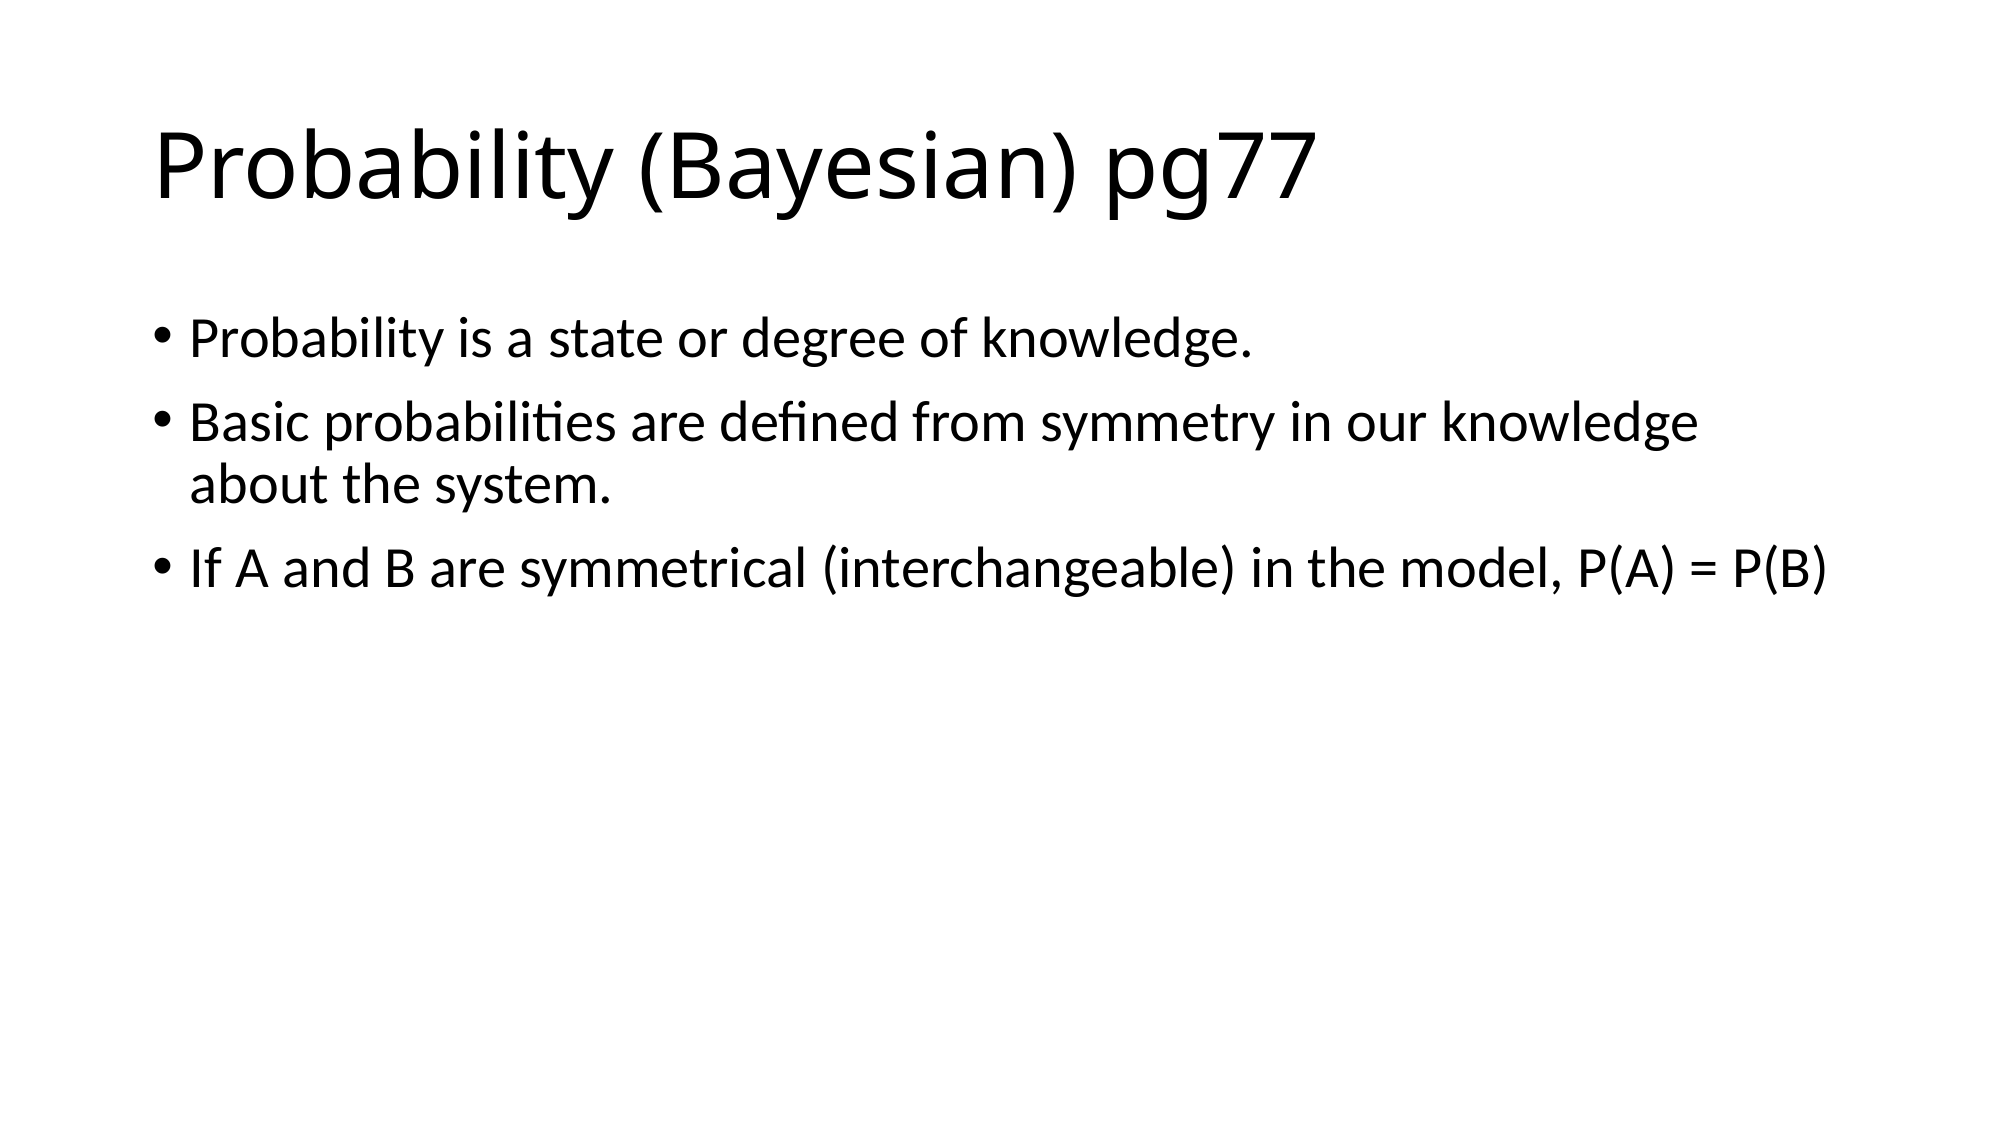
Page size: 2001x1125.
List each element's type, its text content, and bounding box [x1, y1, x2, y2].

list Probability is a state or degree of knowledge. Basic probabilities are defined from symmetry in our knowledge about the system. If A and B are symmetrical (interchangeable) in the model, P(A) = P(B) [137, 299, 1863, 1014]
title Probability (Bayesian) pg77 [137, 59, 1863, 278]
